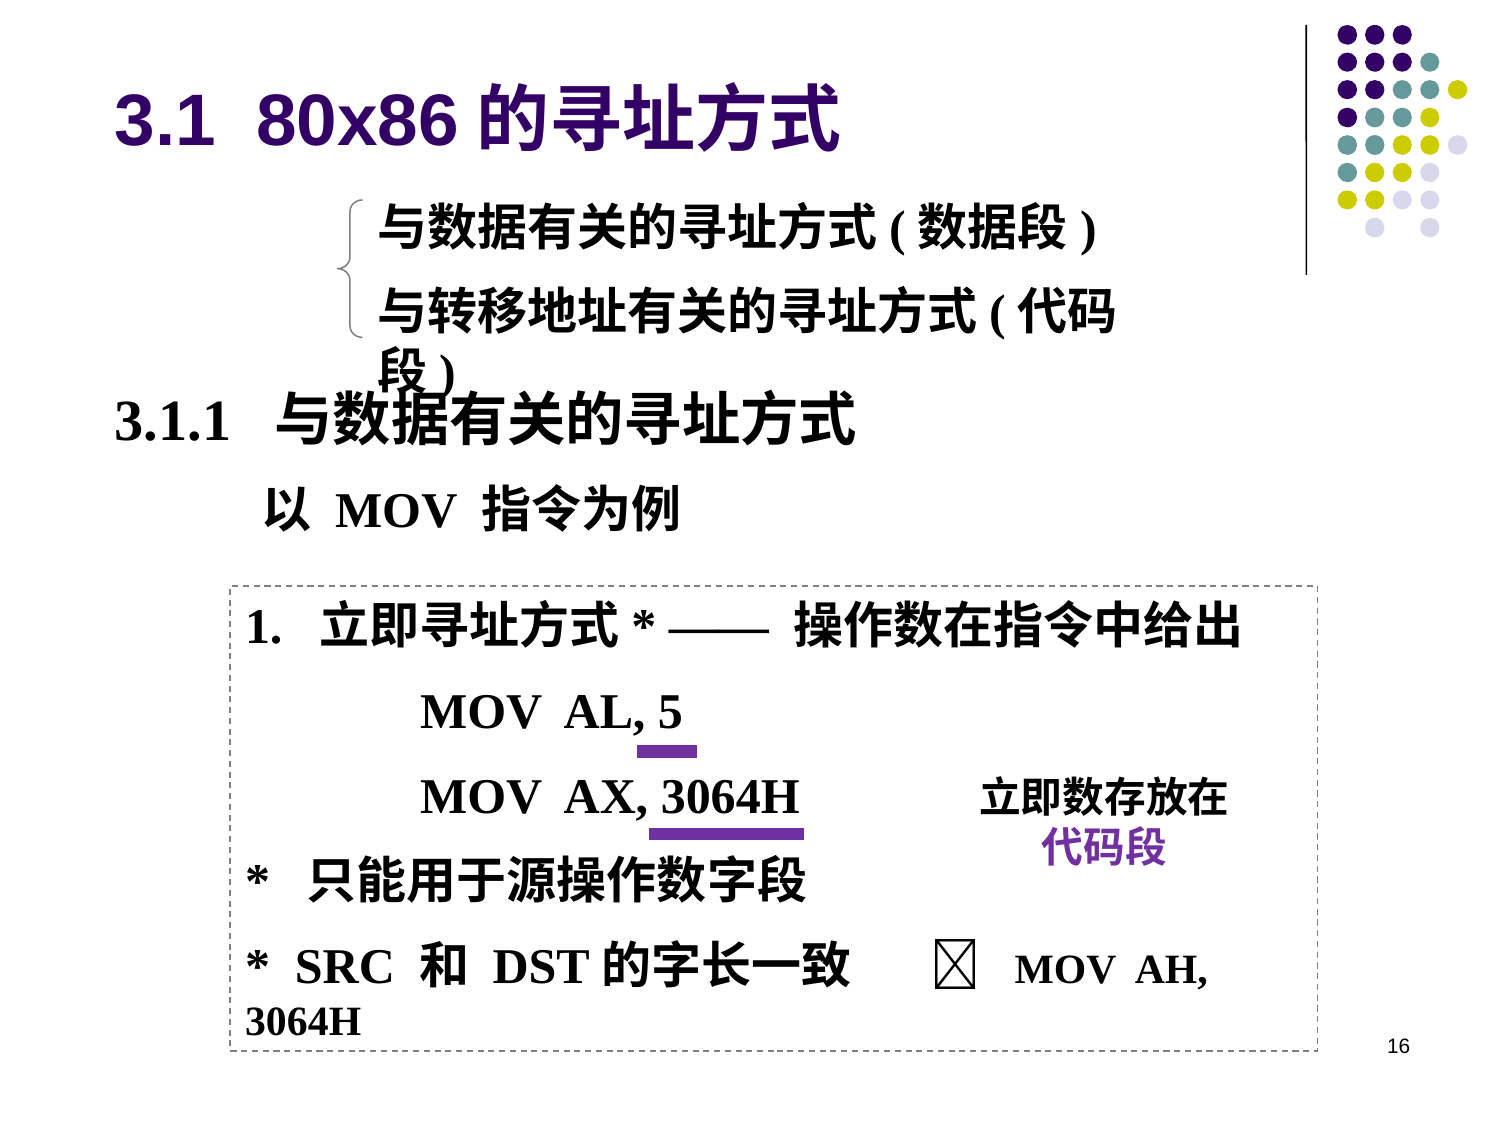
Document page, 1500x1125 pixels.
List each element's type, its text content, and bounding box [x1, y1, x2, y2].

text_box [337, 199, 362, 338]
slide_number 16 [1074, 1024, 1426, 1101]
text_box 立即数存放在代码段 [962, 763, 1247, 878]
text_box 3.1.1 与数据有关的寻址方式 以 MOV 指令为例 [99, 374, 1350, 545]
list 3.1 80x86的寻址方式 [99, 75, 1375, 175]
text_box 1. 立即寻址方式* —— 操作数在指令中给出 MOV AL, 5 MOV AX, 3064H * 只能用于源操作数字段 * SRC 和 DST的字长一致  MOV AH, 3064H [230, 586, 1318, 1051]
text_box 与数据有关的寻址方式(数据段) 与转移地址有关的寻址方式(代码段) [362, 187, 1188, 374]
